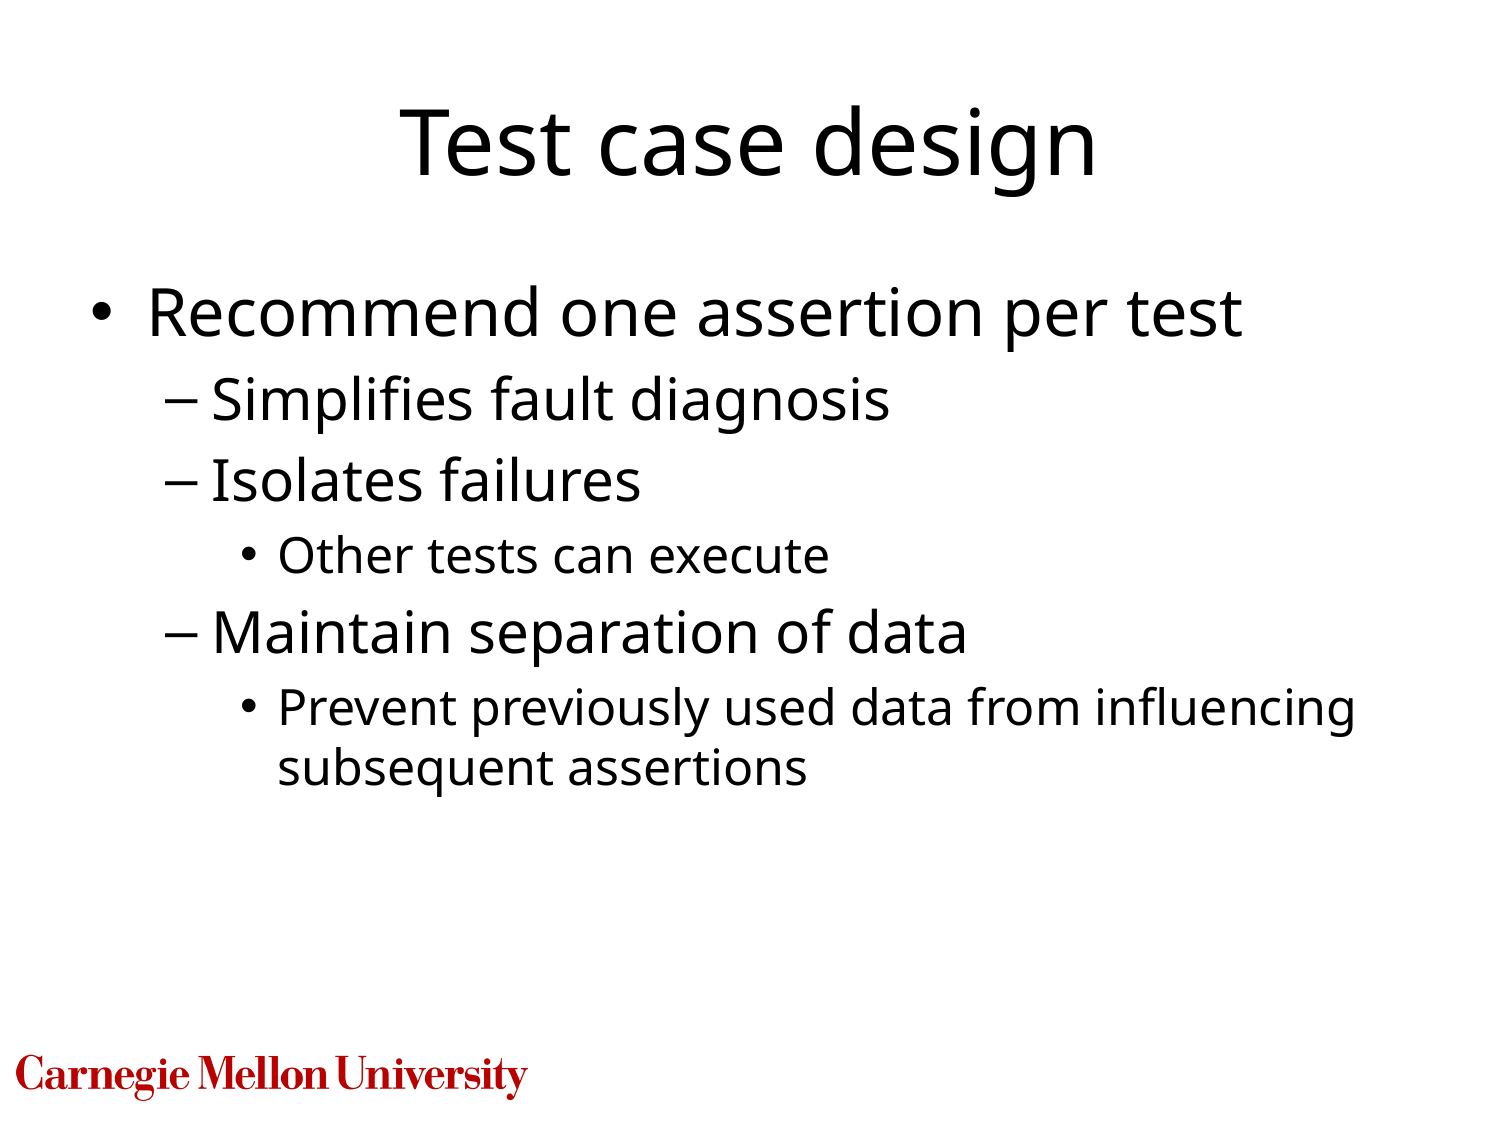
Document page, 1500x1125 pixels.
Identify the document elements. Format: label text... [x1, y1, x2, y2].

list Recommend one assertion per test Simplifies fault diagnosis Isolates failures Other tests can execute Maintain separation of data Prevent previously used data from influencing subsequent assertions [75, 262, 1425, 1005]
title Test case design [75, 45, 1425, 233]
picture [16, 1054, 528, 1103]
